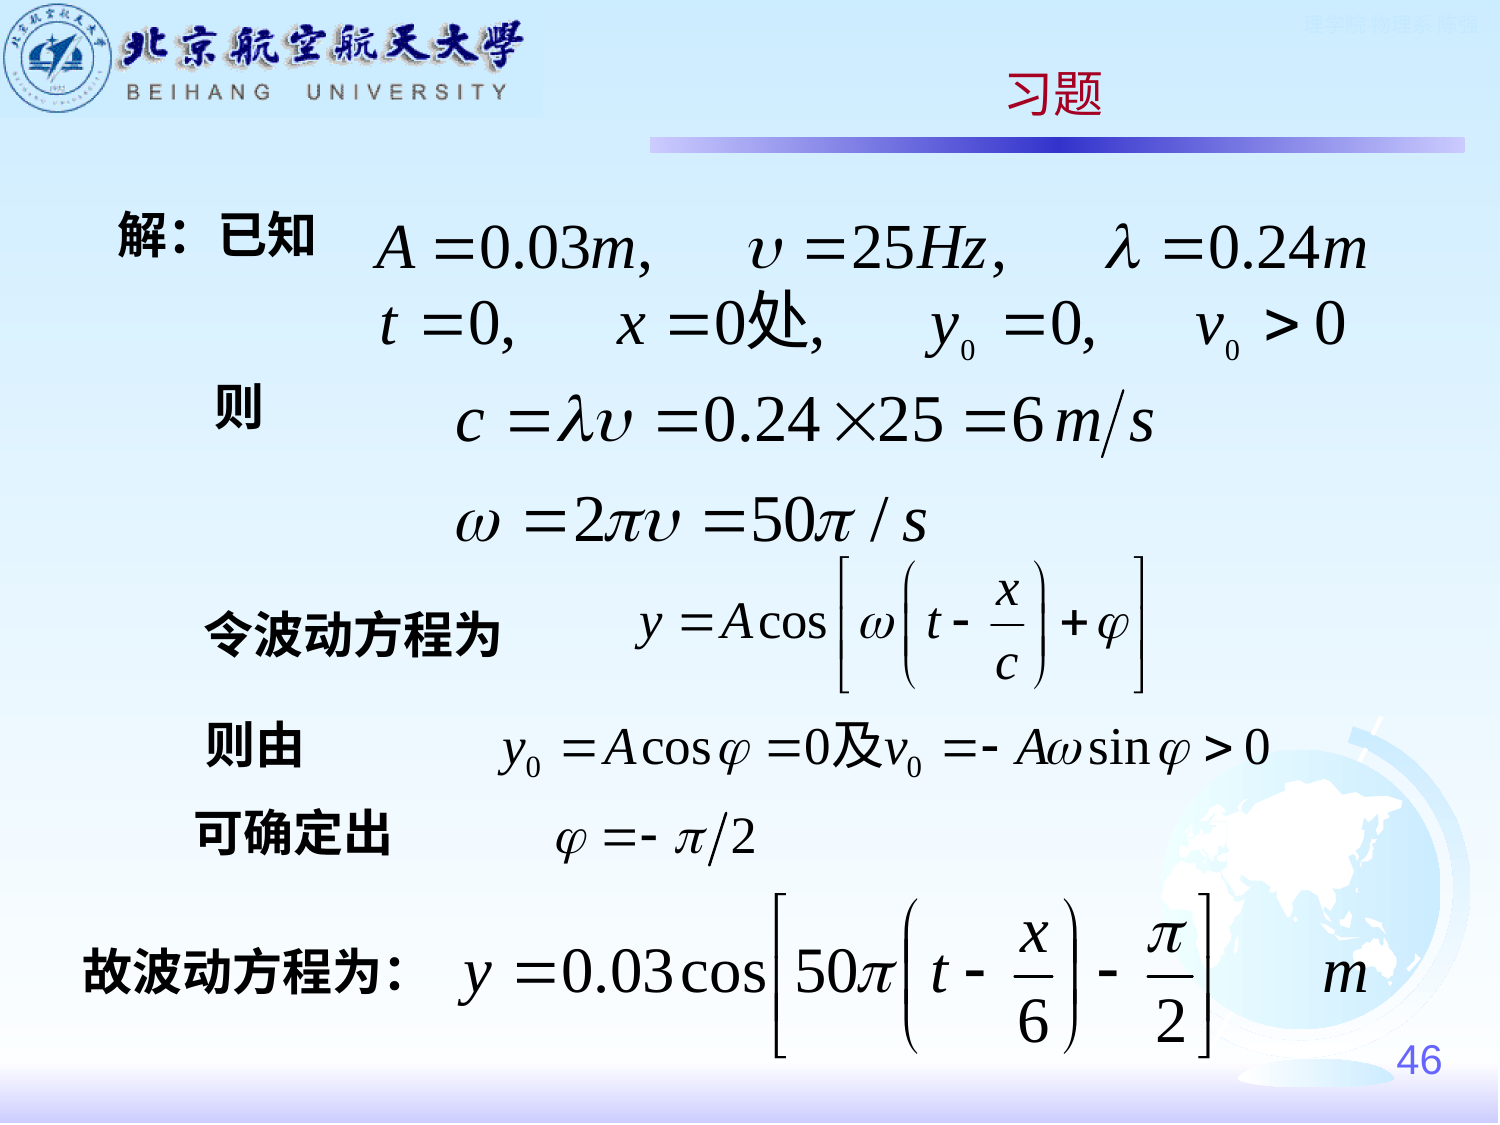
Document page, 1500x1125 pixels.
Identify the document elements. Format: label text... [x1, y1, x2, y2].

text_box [186, 545, 1163, 705]
slide_number 46 [1145, 1024, 1459, 1101]
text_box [100, 195, 1377, 371]
text_box 习题 [625, 47, 1483, 138]
picture [0, 0, 543, 117]
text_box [198, 367, 1167, 548]
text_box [64, 884, 1380, 1071]
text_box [176, 706, 1278, 876]
